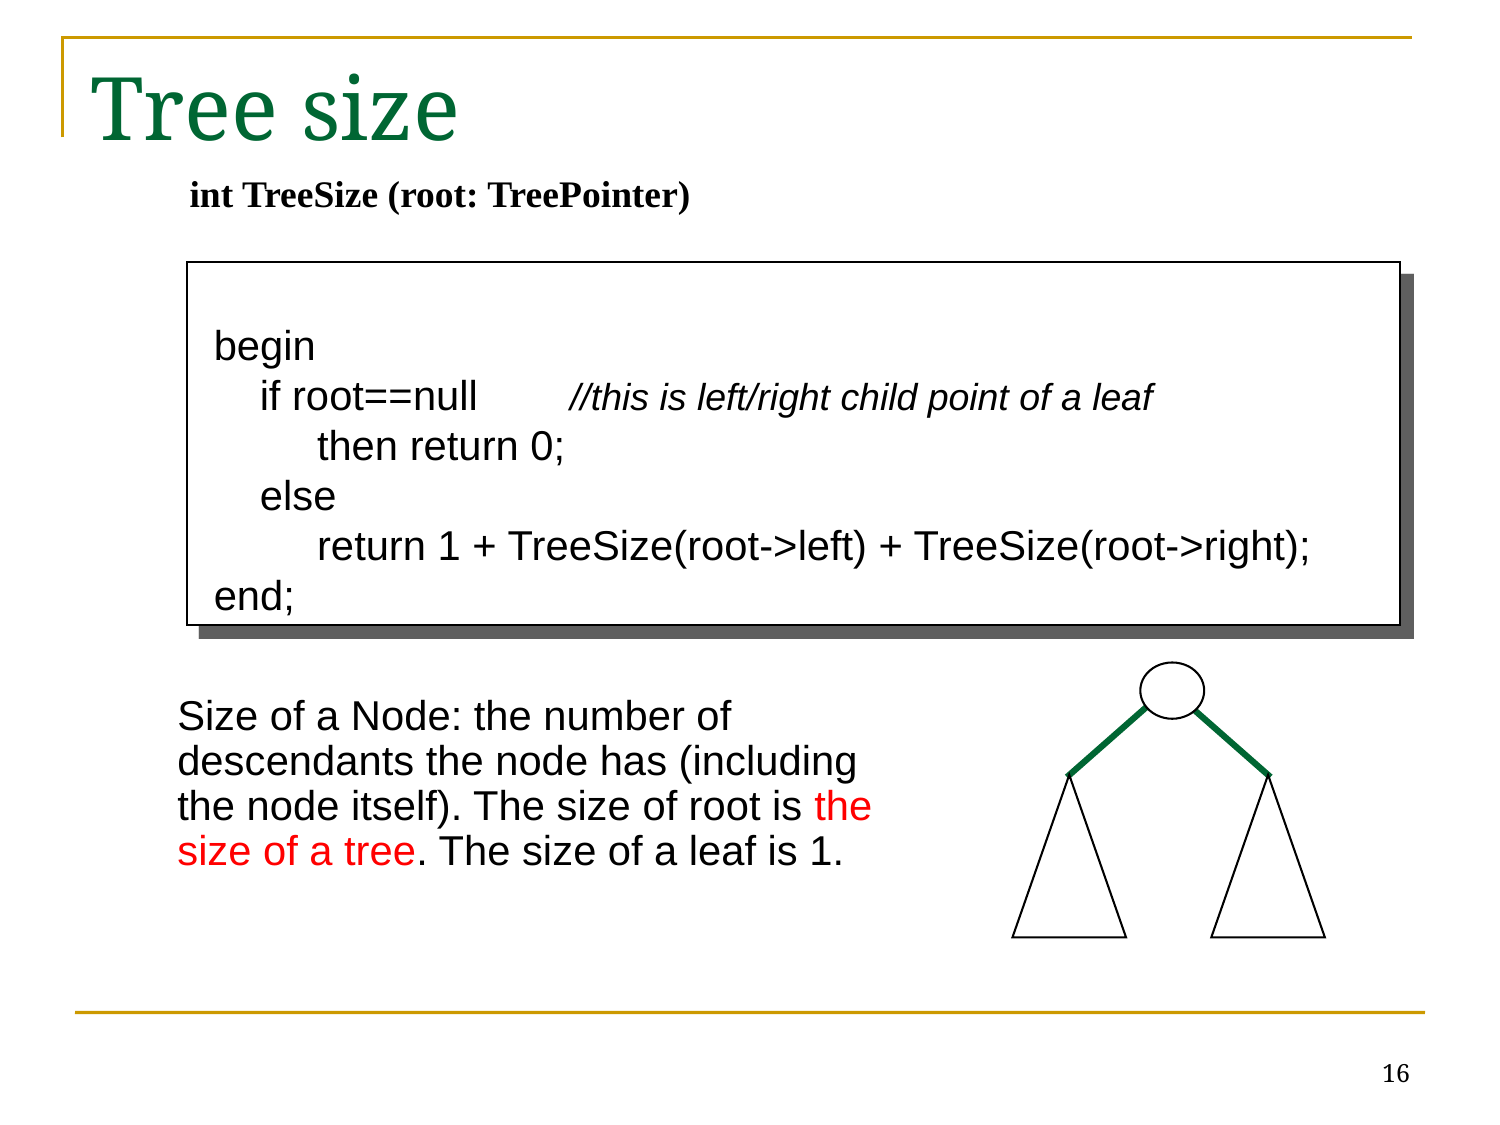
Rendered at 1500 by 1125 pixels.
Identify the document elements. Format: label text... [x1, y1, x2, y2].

title Tree size [74, 45, 1426, 233]
text_box int TreeSize (root: TreePointer) [174, 162, 925, 280]
text_box Size of a Node: the number of descendants the node has (including the node itself). The size of root is the size of a tree. The size of a leaf is 1. [162, 687, 888, 883]
text_box begin if root==null //this is left/right child point of a leaf then return 0; else return 1 + TreeSize(root->left) + TreeSize(root->right); end; [187, 262, 1400, 625]
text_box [1012, 662, 1326, 938]
slide_number 16 [1074, 1023, 1426, 1100]
